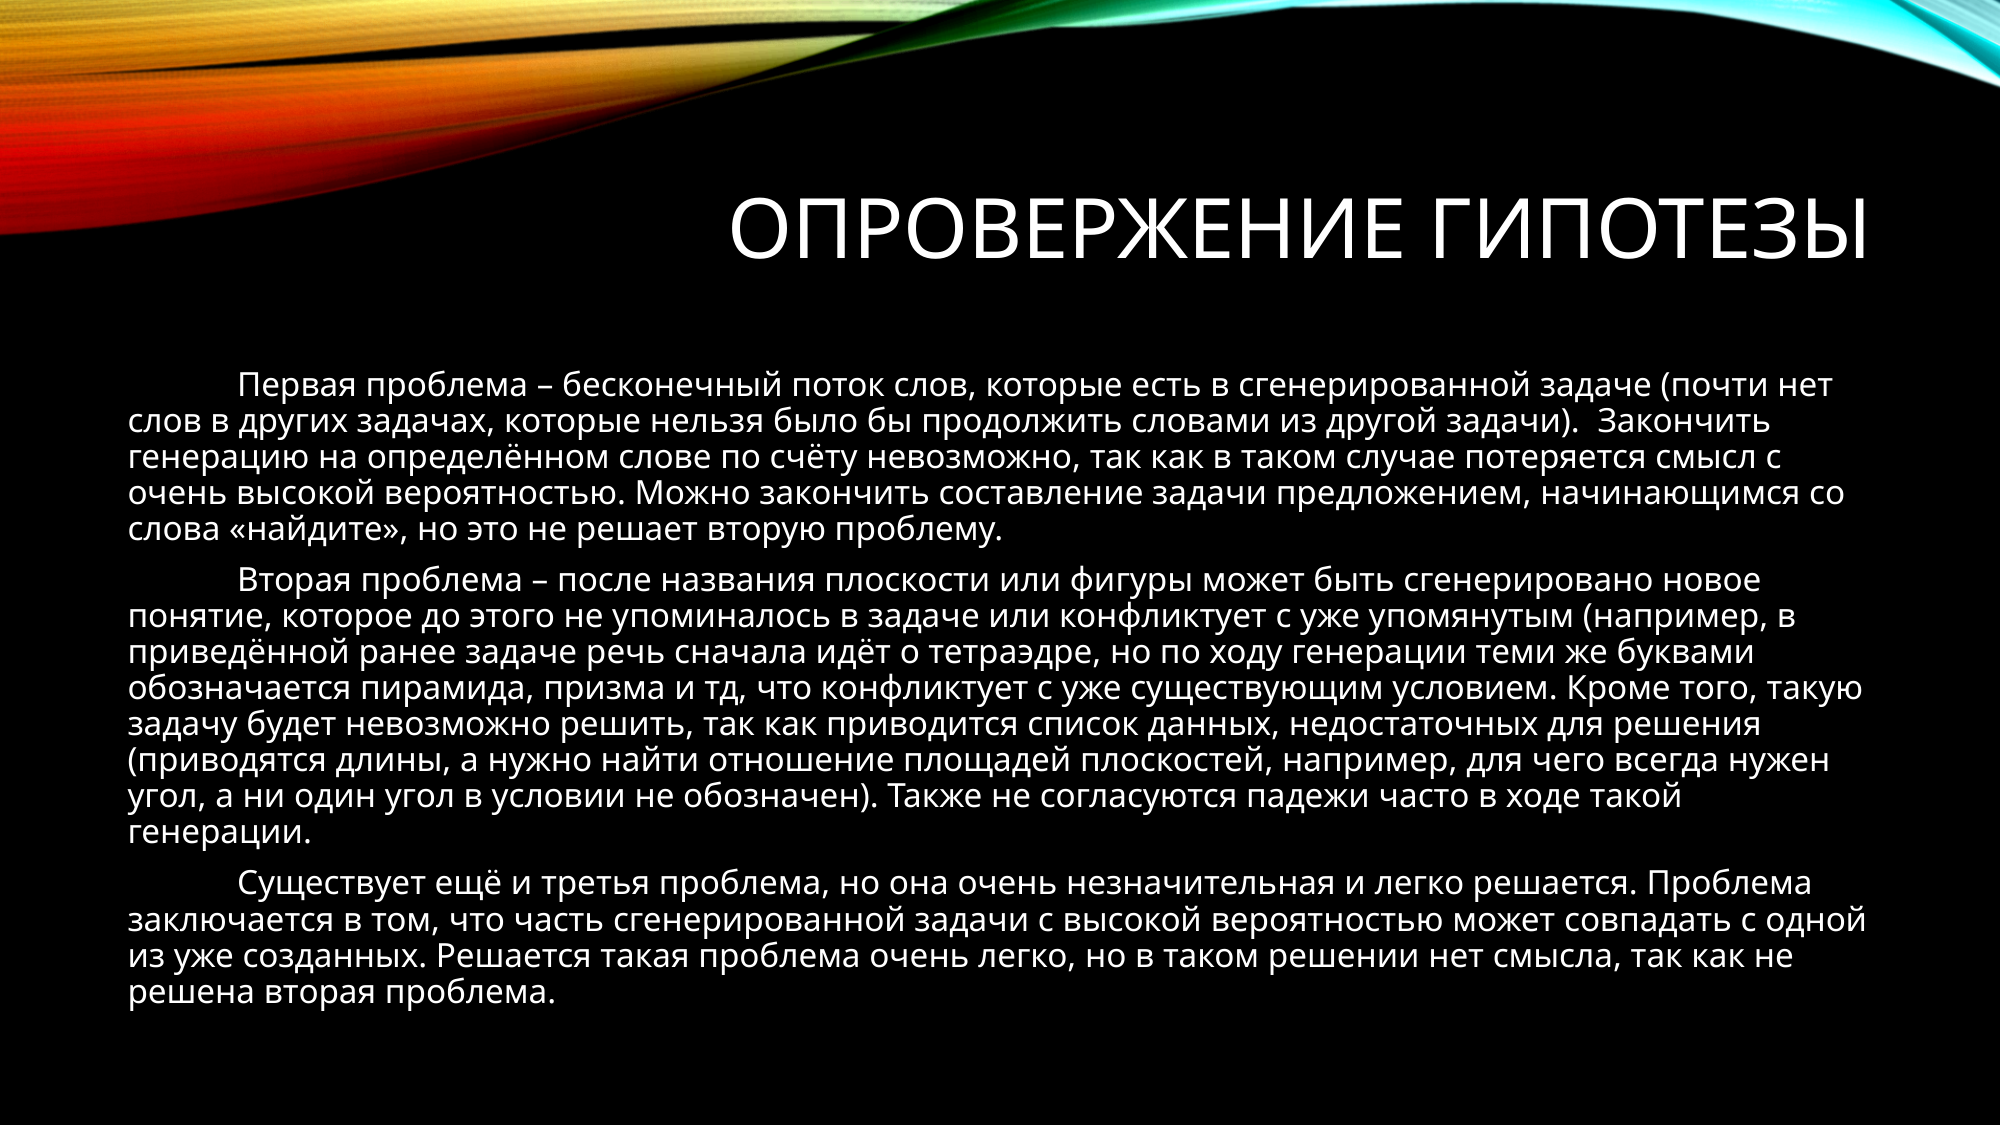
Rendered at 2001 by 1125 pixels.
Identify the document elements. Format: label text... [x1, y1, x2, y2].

picture [0, 0, 2000, 237]
title Опровержение гипотезы [474, 125, 1888, 338]
list Первая проблема – бесконечный поток слов, которые есть в сгенерированной задаче (почти нет слов в других задачах, которые нельзя было бы продолжить словами из другой задачи). Закончить генерацию на определённом слове по счёту невозможно, так как в таком случае потеряется смысл с очень высокой вероятностью. Можно закончить составление задачи предложением, начинающимся со слова «найдите», но это не решает вторую проблему. Вторая проблема – после названия плоскости или фигуры может быть сгенерировано новое понятие, которое до этого не упоминалось в задаче или конфликтует с уже упомянутым (например, в приведённой ранее задаче речь сначала идёт о тетраэдре, но по ходу генерации теми же буквами обозначается пирамида, призма и тд, что конфликтует с уже существующим условием. Кроме того, такую задачу будет невозможно решить, так как приводится список данных, недостаточных для решения (приводятся длины, а нужно найти отношение площадей плоскостей, например, для чего всегда нужен угол, а ни один угол в условии не обозначен). Также не согласуются падежи часто в ходе такой генерации. Существует ещё и третья проблема, но она очень незначительная и легко решается. Проблема заключается в том, что часть сгенерированной задачи с высокой вероятностью может совпадать с одной из уже созданных. Решается такая проблема очень легко, но в таком решении нет смысла, так как не решена вторая проблема. [112, 360, 1888, 1021]
